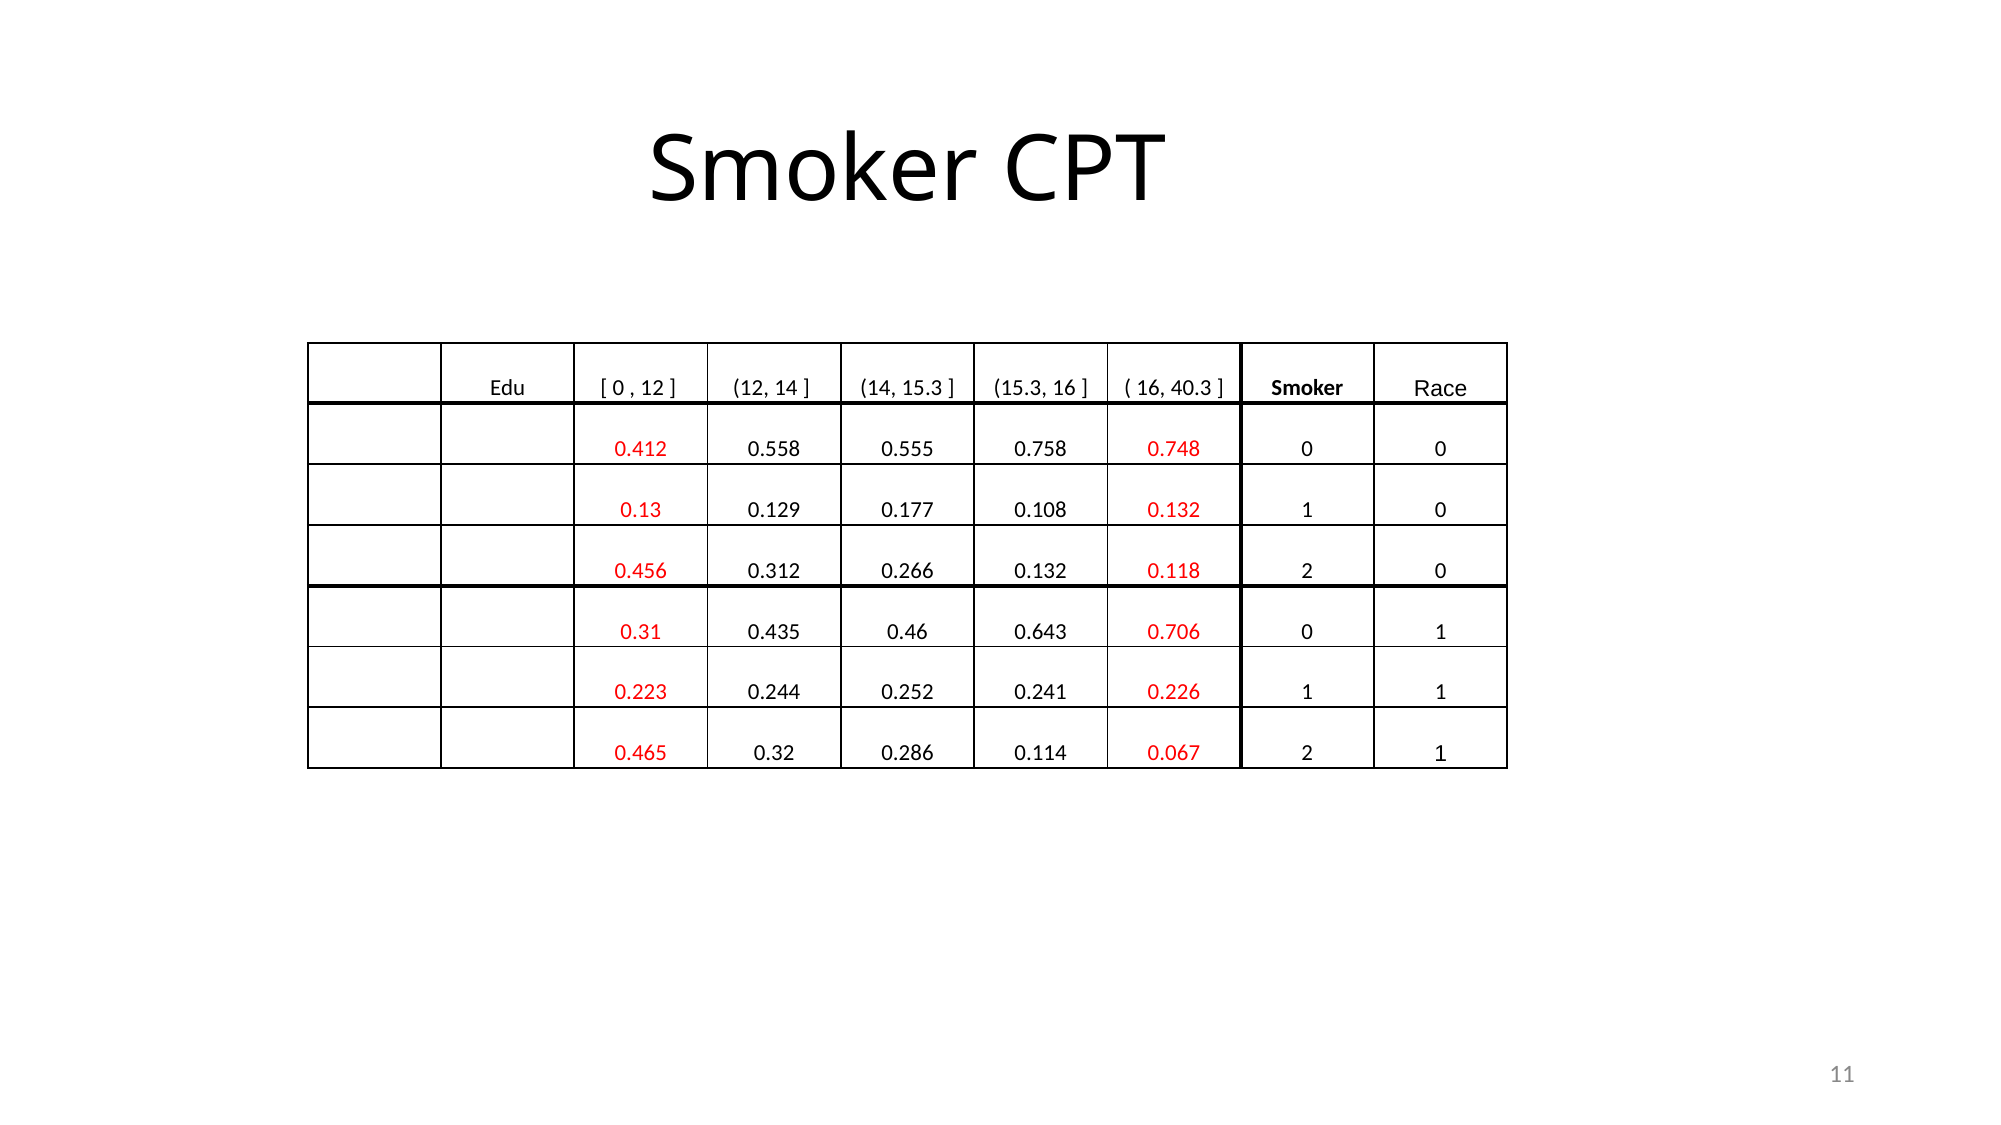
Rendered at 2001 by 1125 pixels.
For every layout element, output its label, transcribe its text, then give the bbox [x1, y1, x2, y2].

table_cell [442, 588, 573, 646]
table_cell 1 [1375, 708, 1506, 767]
table_cell 0.244 [708, 647, 840, 706]
table_cell 0.067 [1108, 708, 1239, 767]
table_cell 0.412 [575, 405, 707, 463]
table_cell 0.758 [975, 405, 1107, 463]
table_cell [309, 465, 440, 524]
table_header Smoker [1243, 344, 1373, 401]
table_header [309, 344, 440, 401]
slide_number 11 [1411, 1050, 1863, 1096]
table_cell 1 [1243, 647, 1373, 706]
table_cell 0.46 [842, 588, 973, 646]
table_header Race [1375, 344, 1506, 401]
table_header (14, 15.3 ] [842, 344, 973, 401]
table_header [ 0 , 12 ] [575, 344, 707, 401]
table_cell [442, 465, 573, 524]
table_cell [442, 405, 573, 463]
table_header Edu [442, 344, 573, 401]
table_cell 0.252 [842, 647, 973, 706]
table_cell [309, 647, 440, 706]
table_cell 0.114 [975, 708, 1107, 767]
table_cell 0 [1375, 465, 1506, 524]
table_cell 0.32 [708, 708, 840, 767]
table_cell 0.555 [842, 405, 973, 463]
table_cell 0.706 [1108, 588, 1239, 646]
table_header (15.3, 16 ] [975, 344, 1107, 401]
table_cell 0.748 [1108, 405, 1239, 463]
table_cell 1 [1375, 588, 1506, 646]
table_cell 0.465 [575, 708, 707, 767]
table_cell [442, 526, 573, 584]
table_cell 0 [1243, 588, 1373, 646]
table_header ( 16, 40.3 ] [1108, 344, 1239, 401]
table_cell 0.312 [708, 526, 840, 584]
table_cell 2 [1243, 526, 1373, 584]
table_cell 0.132 [1108, 465, 1239, 524]
table_cell [309, 526, 440, 584]
table_cell 0.223 [575, 647, 707, 706]
table_cell [309, 405, 440, 463]
table_cell 0 [1375, 405, 1506, 463]
table_cell [309, 588, 440, 646]
table_cell [309, 708, 440, 767]
table_cell 0.456 [575, 526, 707, 584]
table_cell 0 [1375, 526, 1506, 584]
table_cell 0.13 [575, 465, 707, 524]
table_cell 0.435 [708, 588, 840, 646]
table_cell 0.108 [975, 465, 1107, 524]
table_cell 0 [1243, 405, 1373, 463]
table_cell 0.31 [575, 588, 707, 646]
table_cell 0.558 [708, 405, 840, 463]
table_cell 0.132 [975, 526, 1107, 584]
table_cell 0.177 [842, 465, 973, 524]
table_cell 2 [1243, 708, 1373, 767]
title Smoker CPT [44, 61, 1771, 280]
table_cell 1 [1243, 465, 1373, 524]
table_cell 0.266 [842, 526, 973, 584]
table_cell 0.643 [975, 588, 1107, 646]
table_cell 0.118 [1108, 526, 1239, 584]
table_header (12, 14 ] [708, 344, 840, 401]
table_cell 1 [1375, 647, 1506, 706]
table_cell [442, 647, 573, 706]
table_cell 0.129 [708, 465, 840, 524]
table_cell 0.241 [975, 647, 1107, 706]
table_cell 0.286 [842, 708, 973, 767]
table_cell [442, 708, 573, 767]
table_cell 0.226 [1108, 647, 1239, 706]
